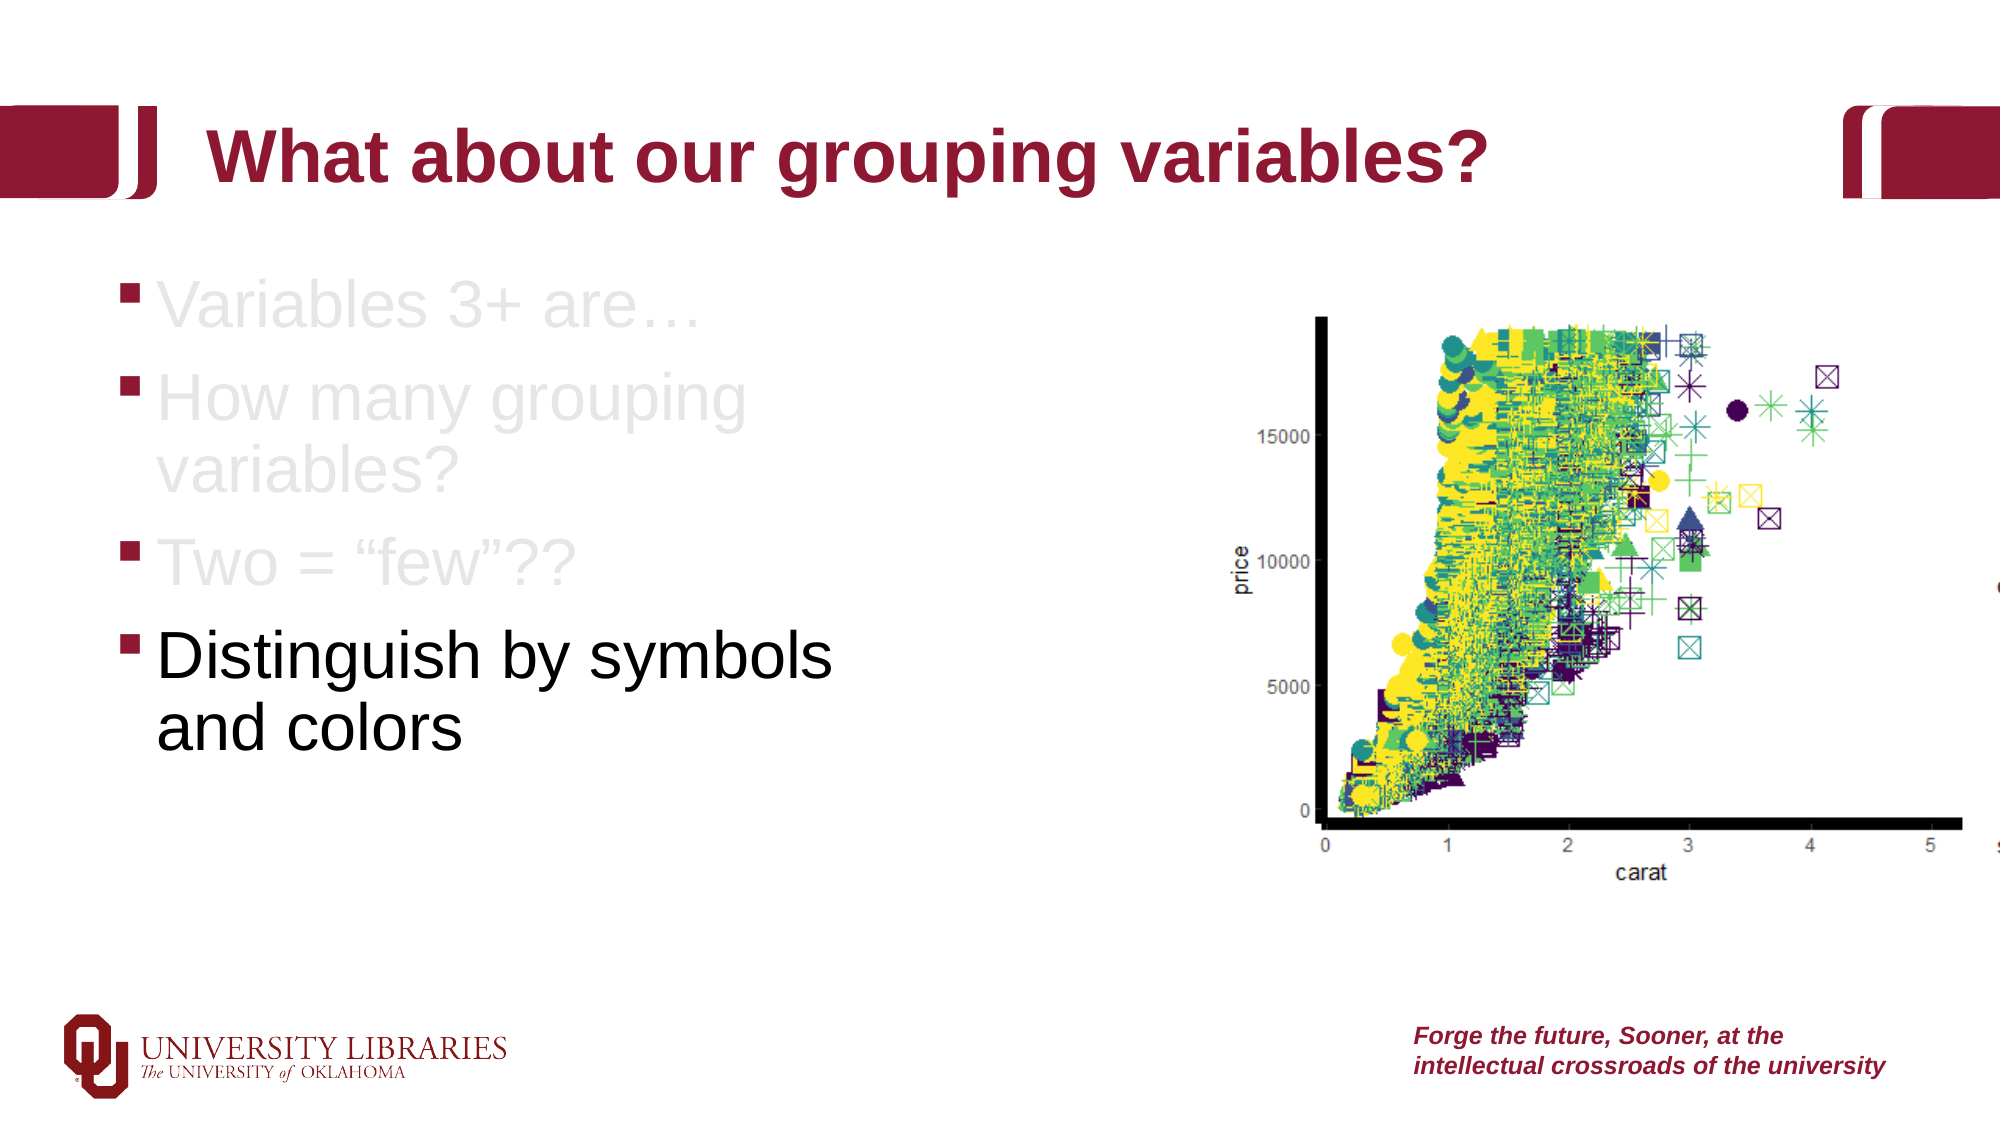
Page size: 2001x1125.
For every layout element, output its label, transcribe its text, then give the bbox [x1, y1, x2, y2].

picture [41, 988, 532, 1112]
text_box [137, 59, 1863, 278]
list Variables 3+ are… How many grouping variables? Two = “few”?? Distinguish by symbols and colors [99, 262, 929, 939]
picture [1217, 306, 2000, 896]
